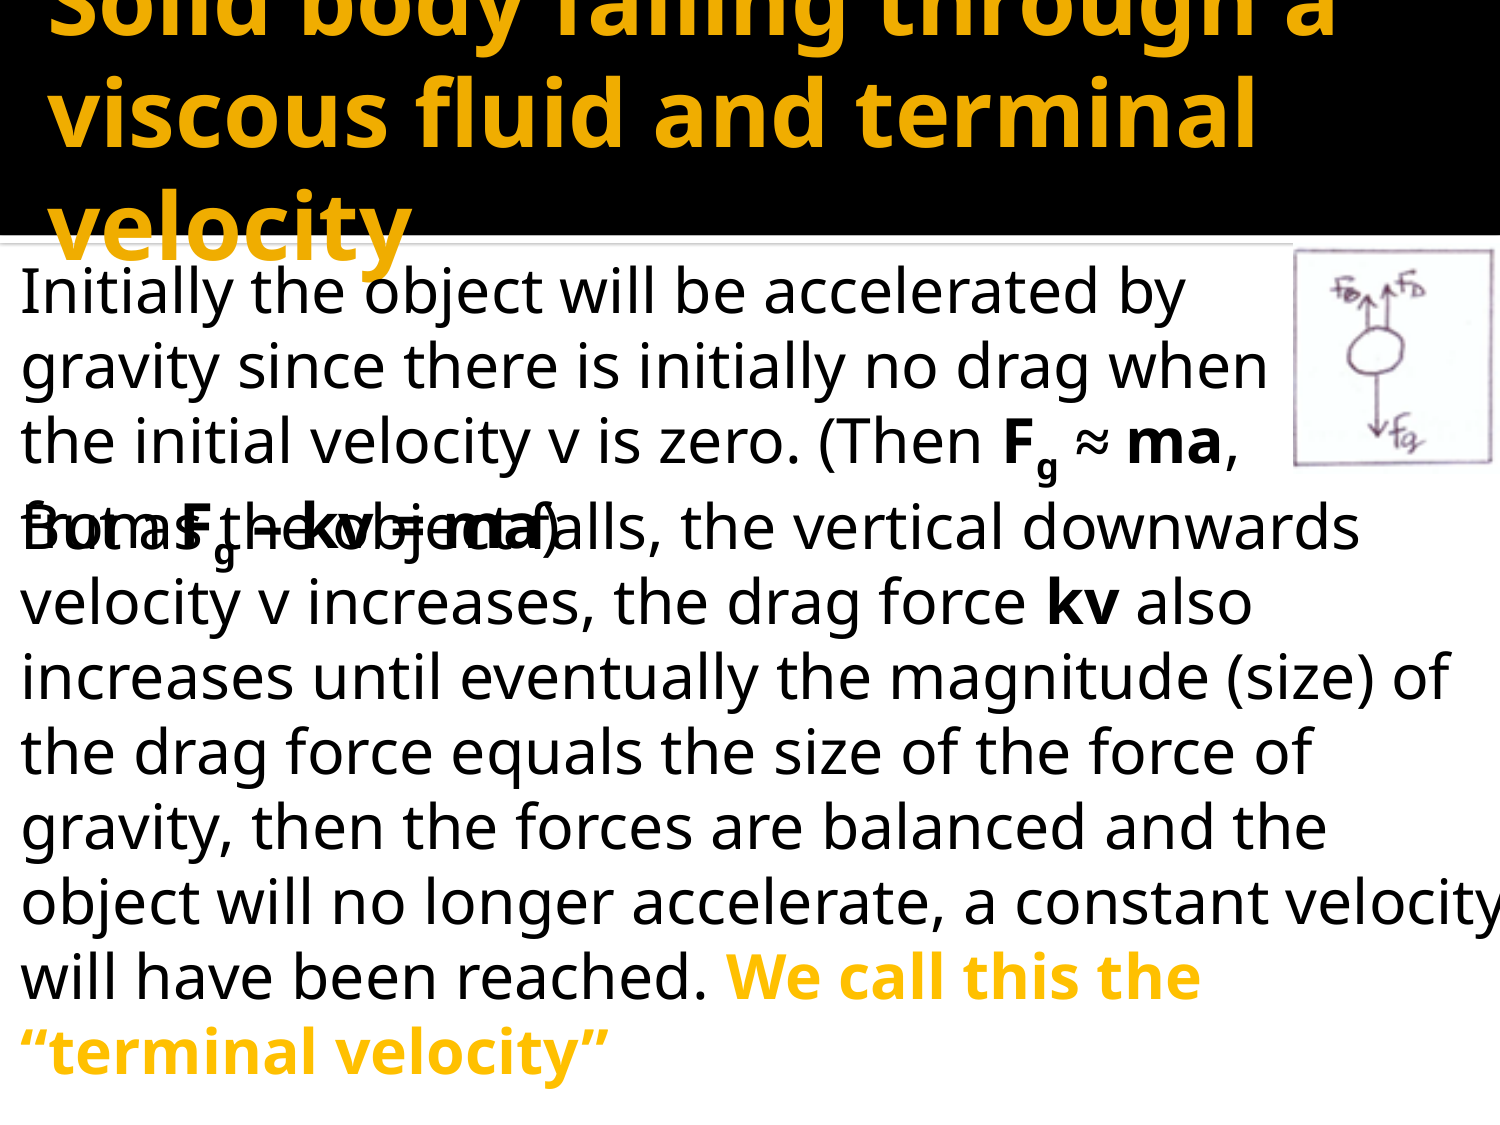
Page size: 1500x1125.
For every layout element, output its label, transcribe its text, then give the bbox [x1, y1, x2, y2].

text_box But as the object falls, the vertical downwards velocity v increases, the drag force kv also increases until eventually the magnitude (size) of the drag force equals the size of the force of gravity, then the forces are balanced and the object will no longer accelerate, a constant velocity will have been reached. We call this the “terminal velocity” That is when (Fg = kv), then Fg – kv = 0, so ma = 0, implying a = 0, and vel v = constant. [5, 479, 1500, 1125]
text_box Solid body falling through a viscous fluid and terminal velocity [32, 7, 1459, 213]
picture [1293, 243, 1500, 474]
text_box Initially the object will be accelerated by gravity since there is initially no drag when the initial velocity v is zero. (Then Fg ≈ ma, from Fg – kv = ma) [5, 243, 1291, 479]
